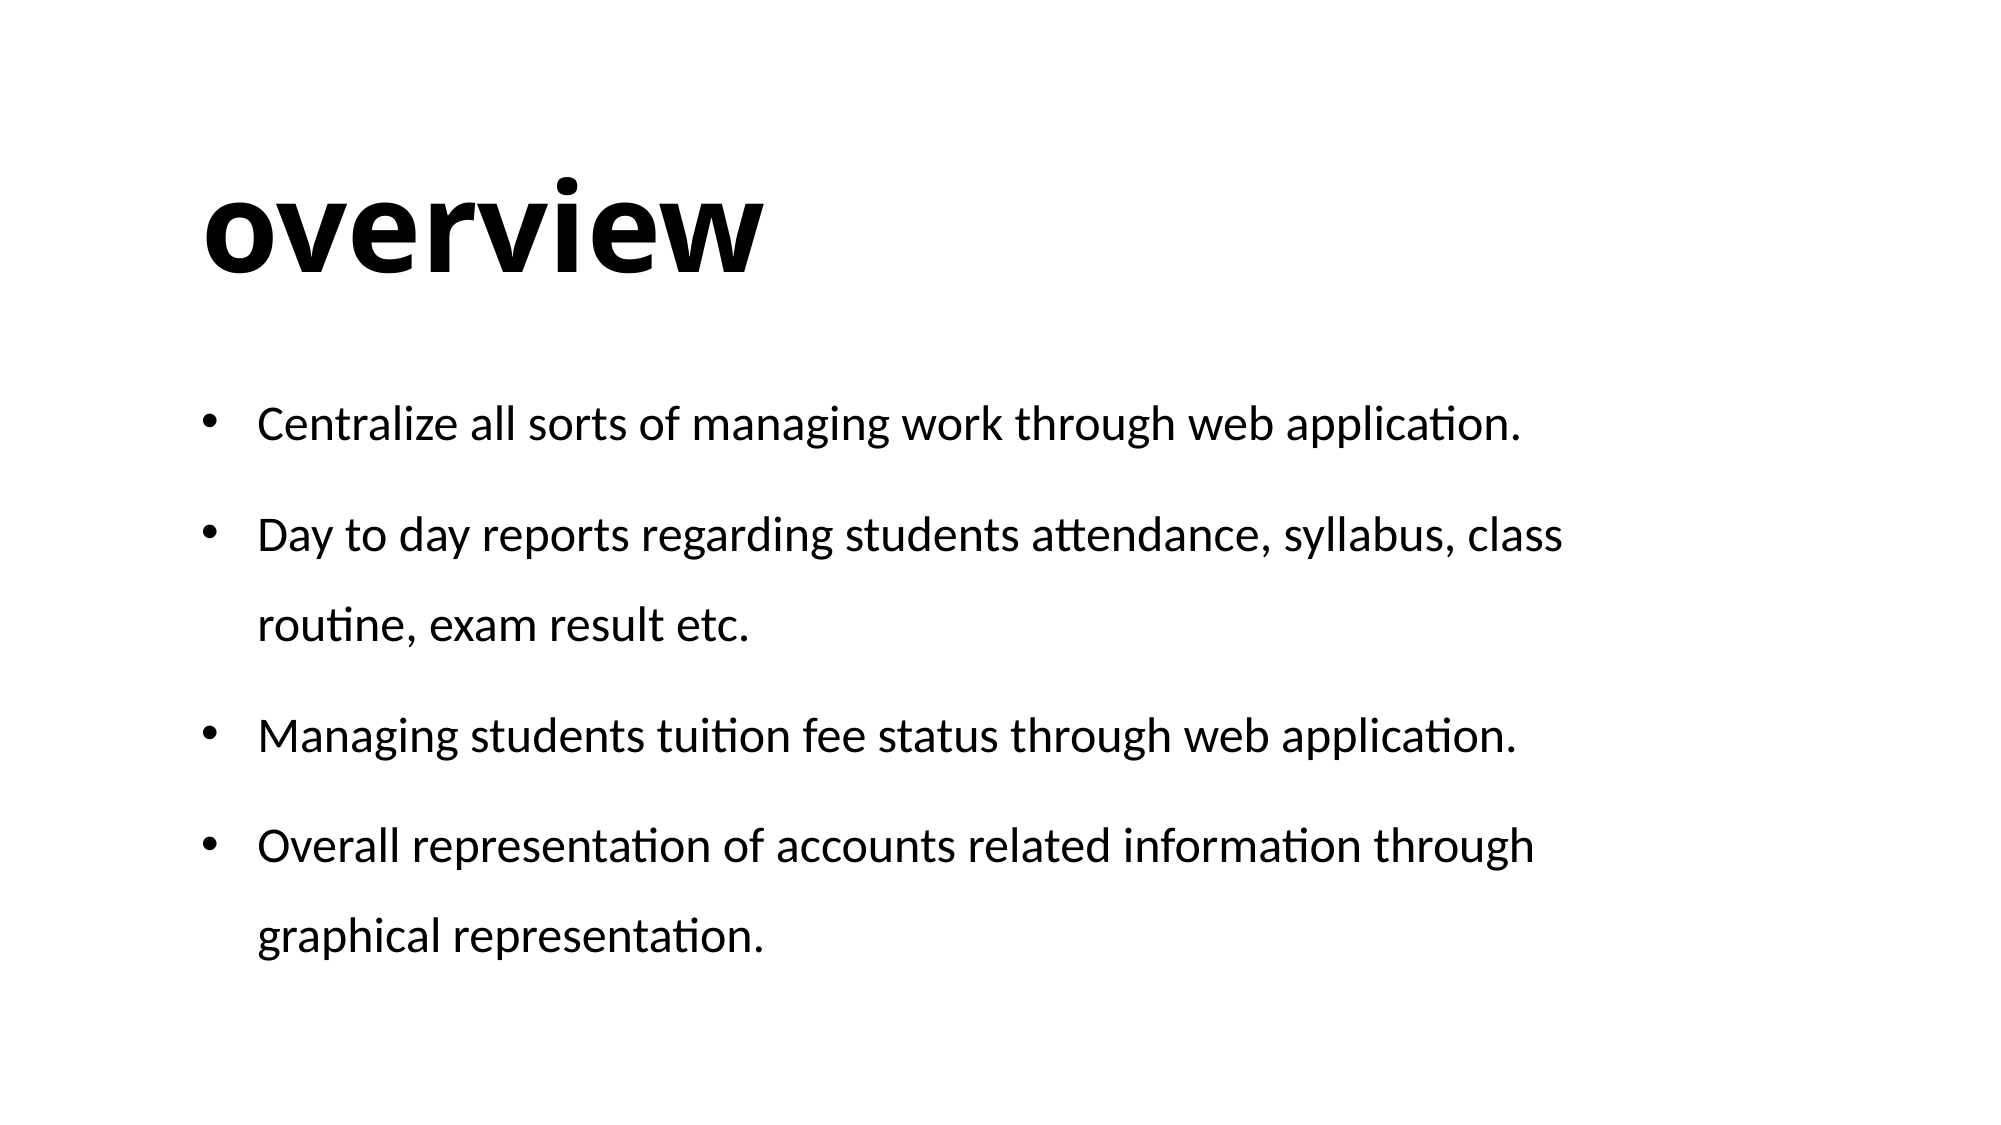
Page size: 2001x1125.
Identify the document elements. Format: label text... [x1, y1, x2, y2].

title overview [186, 110, 1687, 352]
subtitle Centralize all sorts of managing work through web application. Day to day reports regarding students attendance, syllabus, class routine, exam result etc. Managing students tuition fee status through web application. Overall representation of accounts related information through graphical representation. [186, 352, 1687, 1015]
